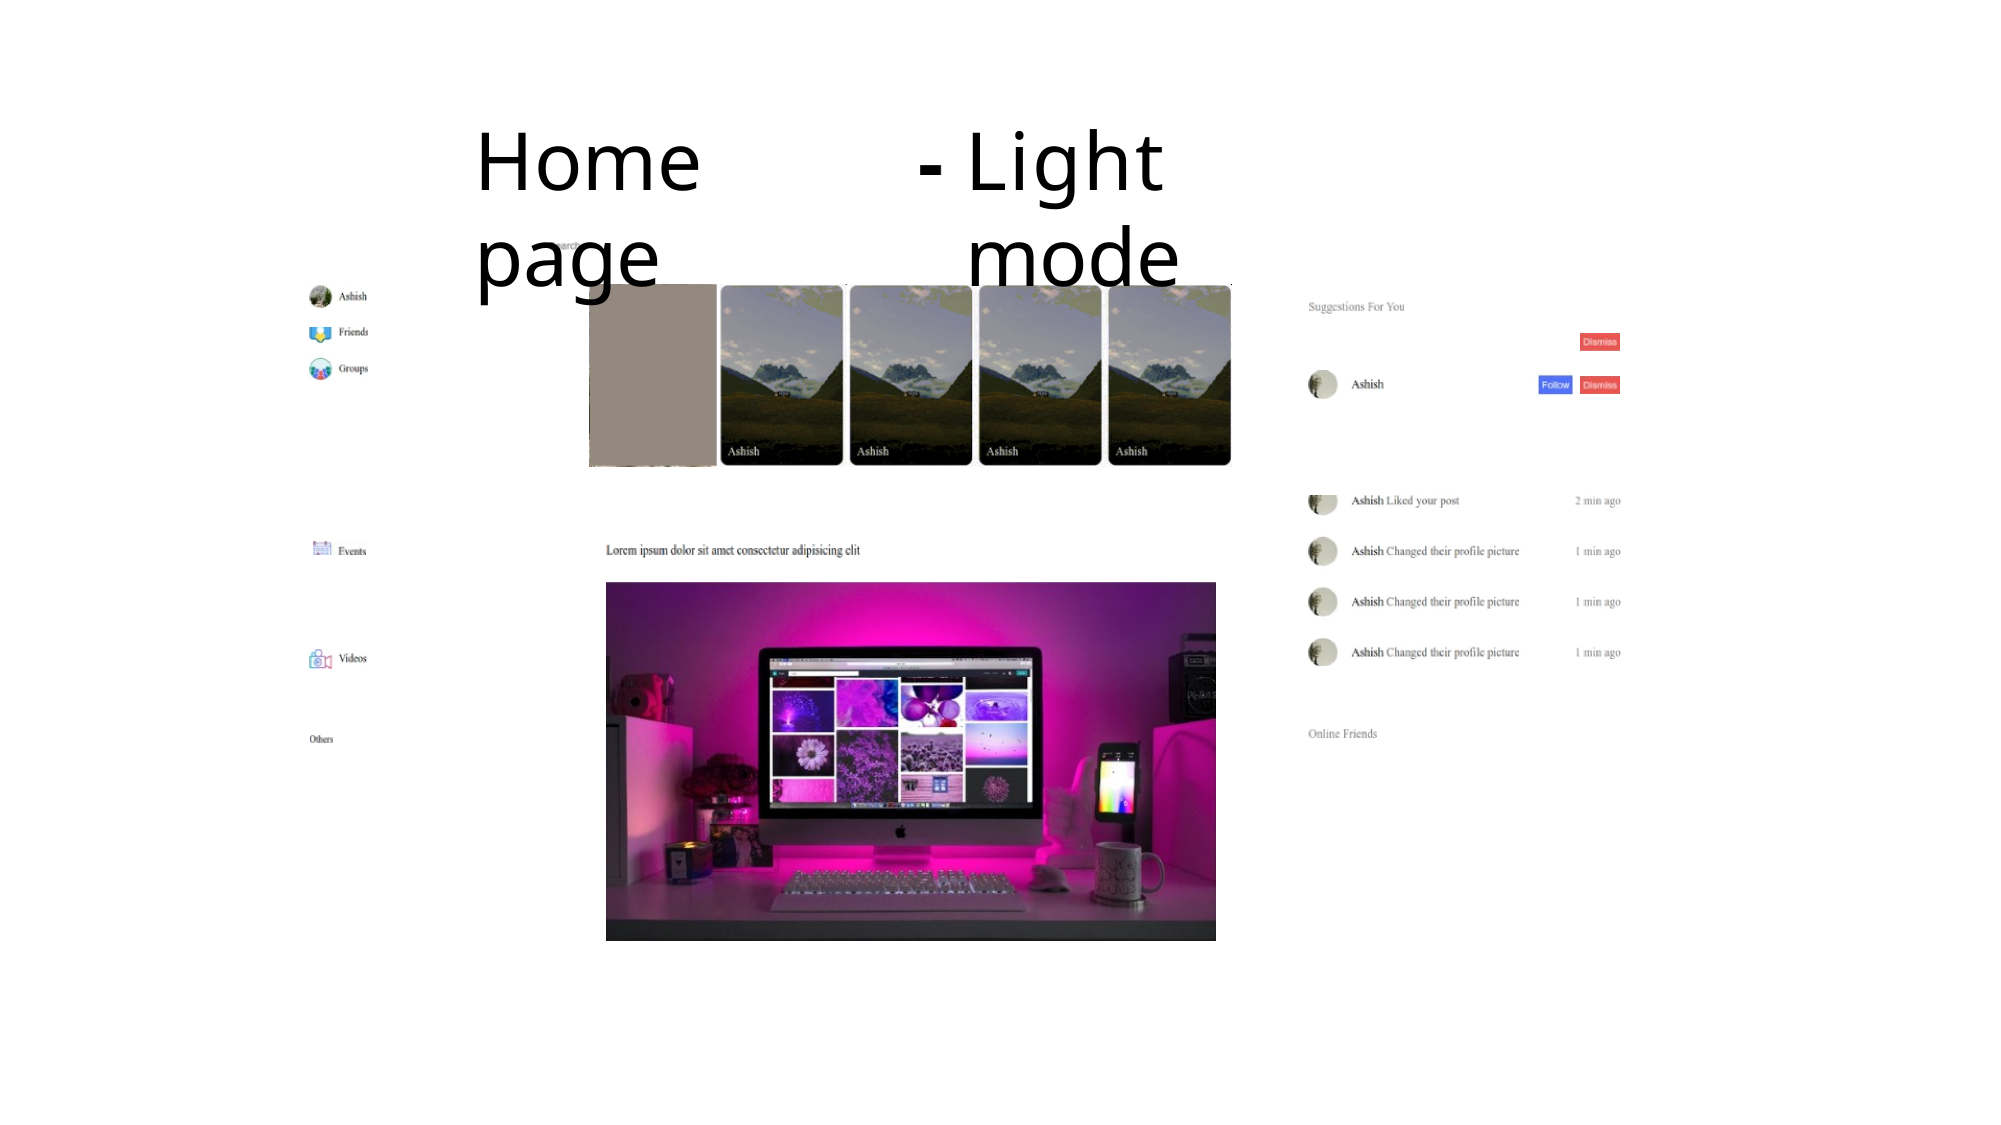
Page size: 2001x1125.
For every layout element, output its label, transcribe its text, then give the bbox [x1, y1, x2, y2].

picture [1309, 300, 1404, 314]
picture [549, 242, 582, 251]
picture [309, 326, 368, 381]
text_box Home page [472, 108, 897, 303]
picture [605, 581, 1216, 941]
picture [1579, 332, 1620, 352]
picture [309, 285, 367, 308]
picture [1307, 370, 1574, 400]
picture [605, 544, 860, 558]
title Light mode [962, 108, 1384, 303]
picture [1579, 375, 1620, 394]
picture [1307, 495, 1621, 666]
picture [589, 284, 1232, 467]
picture [313, 541, 366, 555]
picture [1307, 728, 1378, 738]
picture [310, 735, 333, 743]
picture [920, 165, 942, 176]
picture [309, 649, 367, 669]
